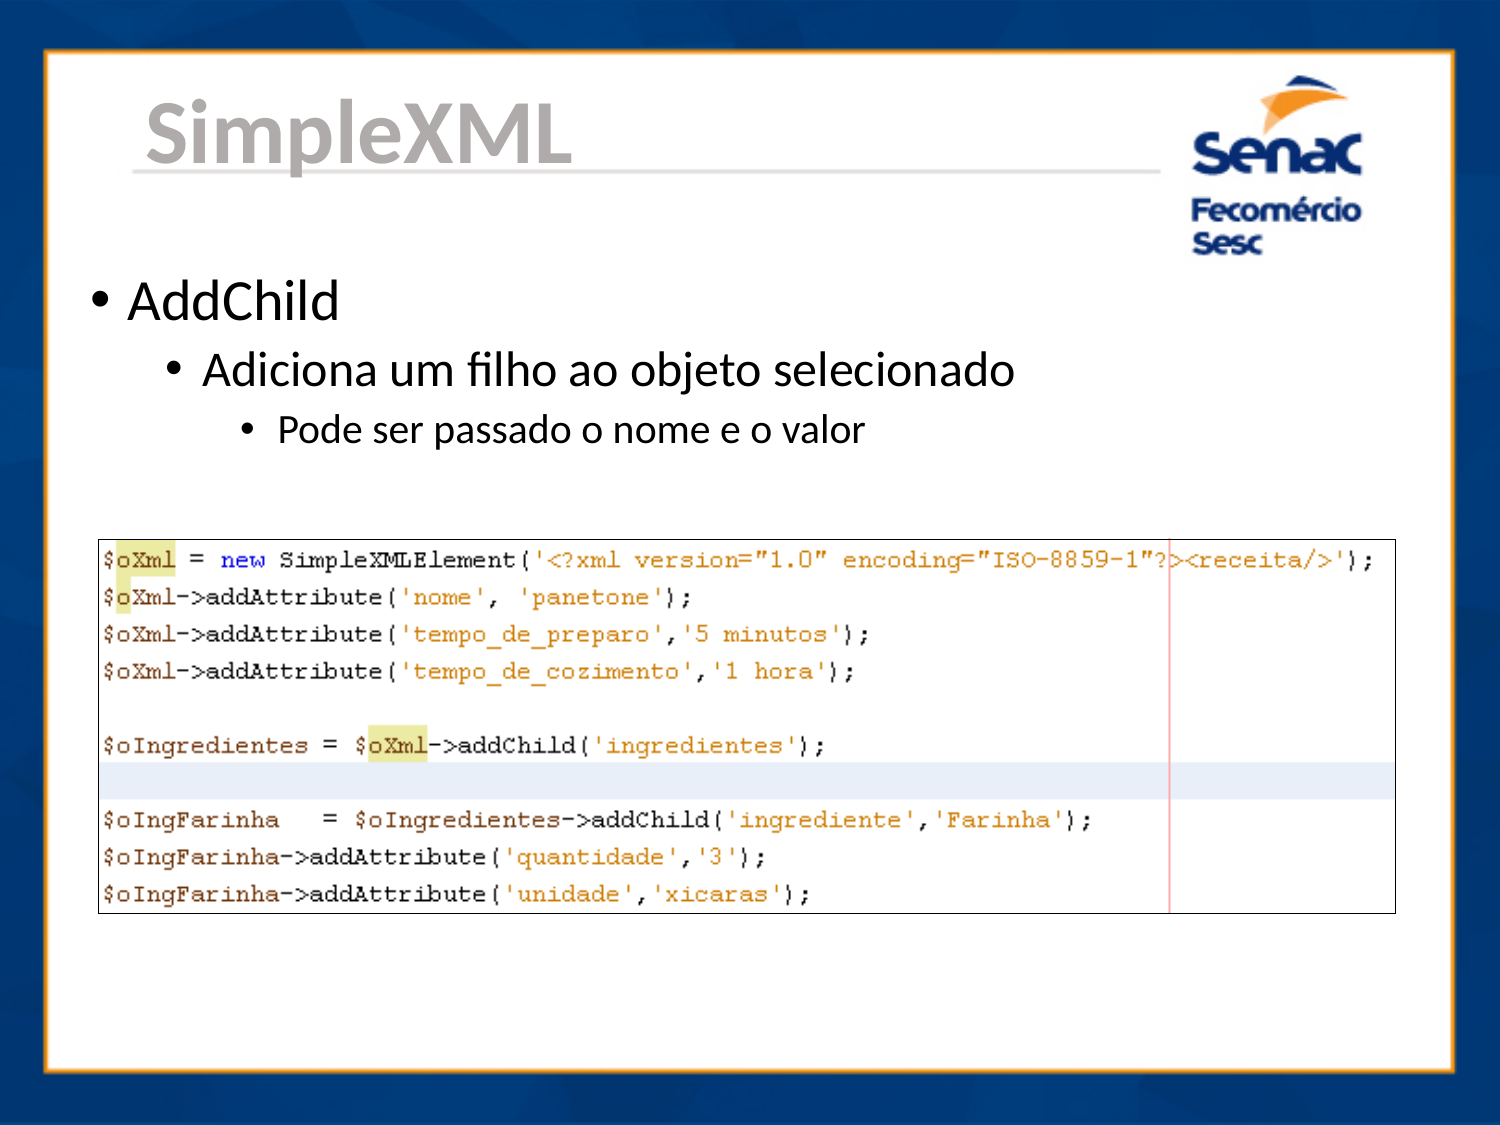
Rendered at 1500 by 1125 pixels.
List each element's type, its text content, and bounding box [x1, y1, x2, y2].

list AddChild Adiciona um filho ao objeto selecionado Pode ser passado o nome e o valor [75, 262, 1425, 1005]
text_box SimpleXML [130, 77, 1130, 191]
picture [0, 0, 1500, 1125]
